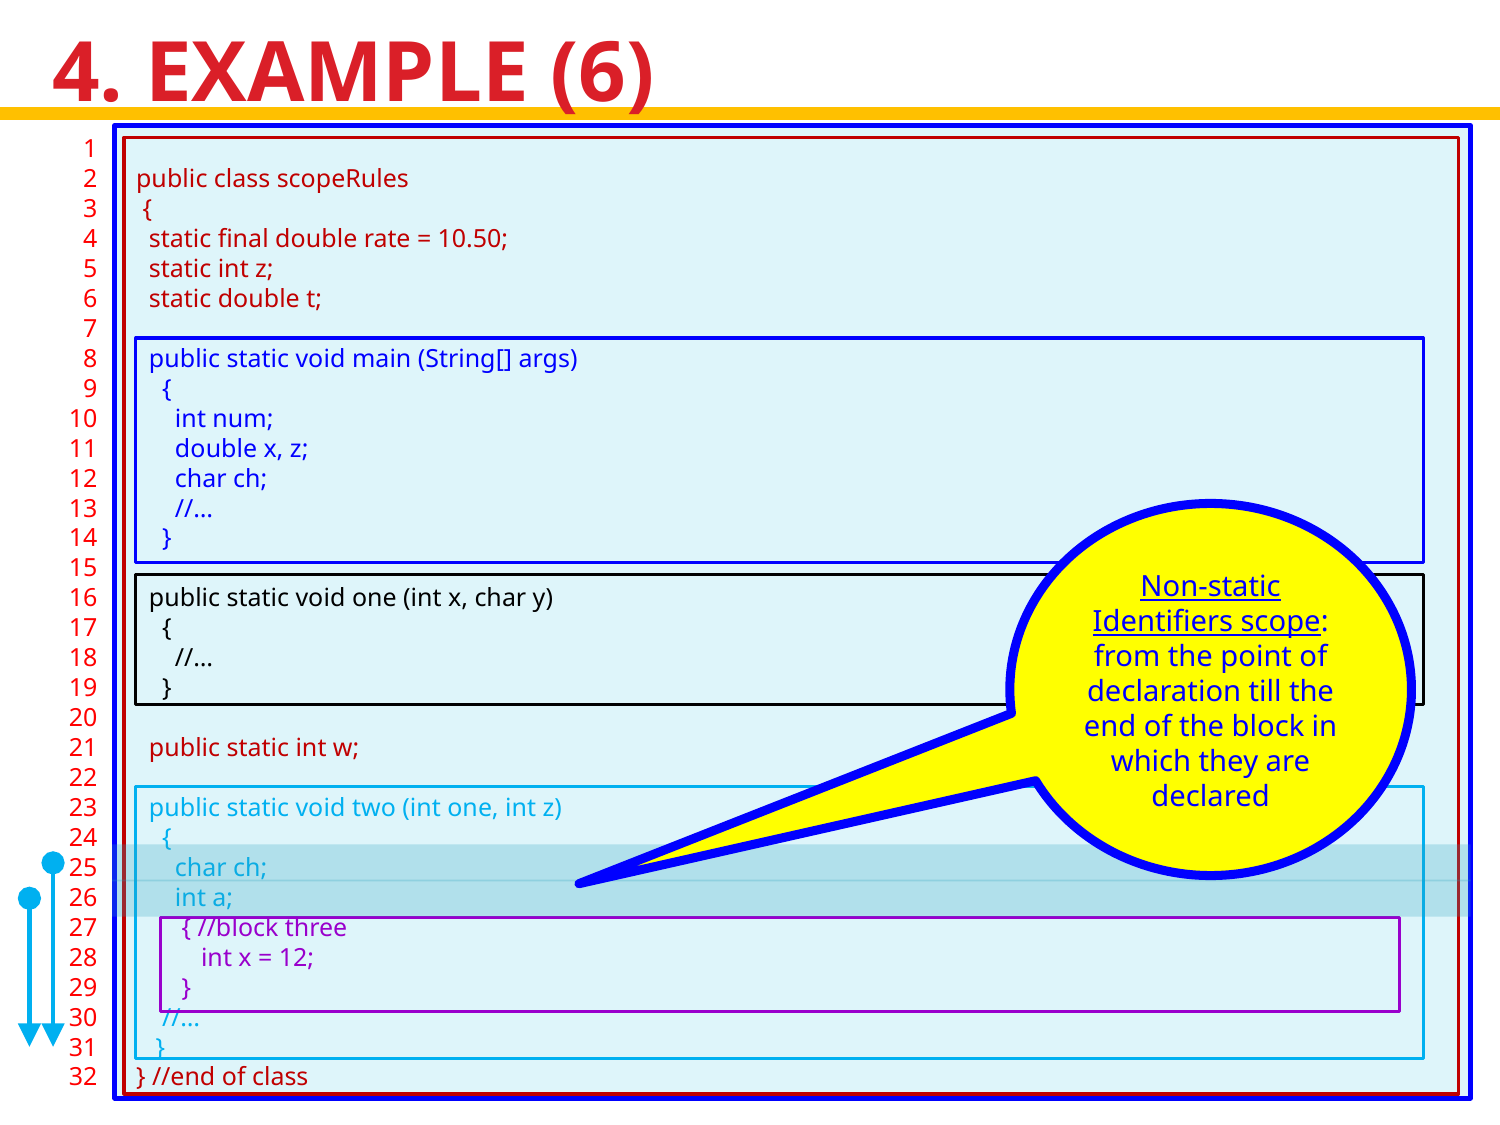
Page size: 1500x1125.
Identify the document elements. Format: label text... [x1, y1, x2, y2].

slide_number 26 [1475, 1051, 1479, 1112]
title 4. EXAMPLE (6) [37, 19, 1459, 113]
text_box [29, 125, 1471, 1111]
